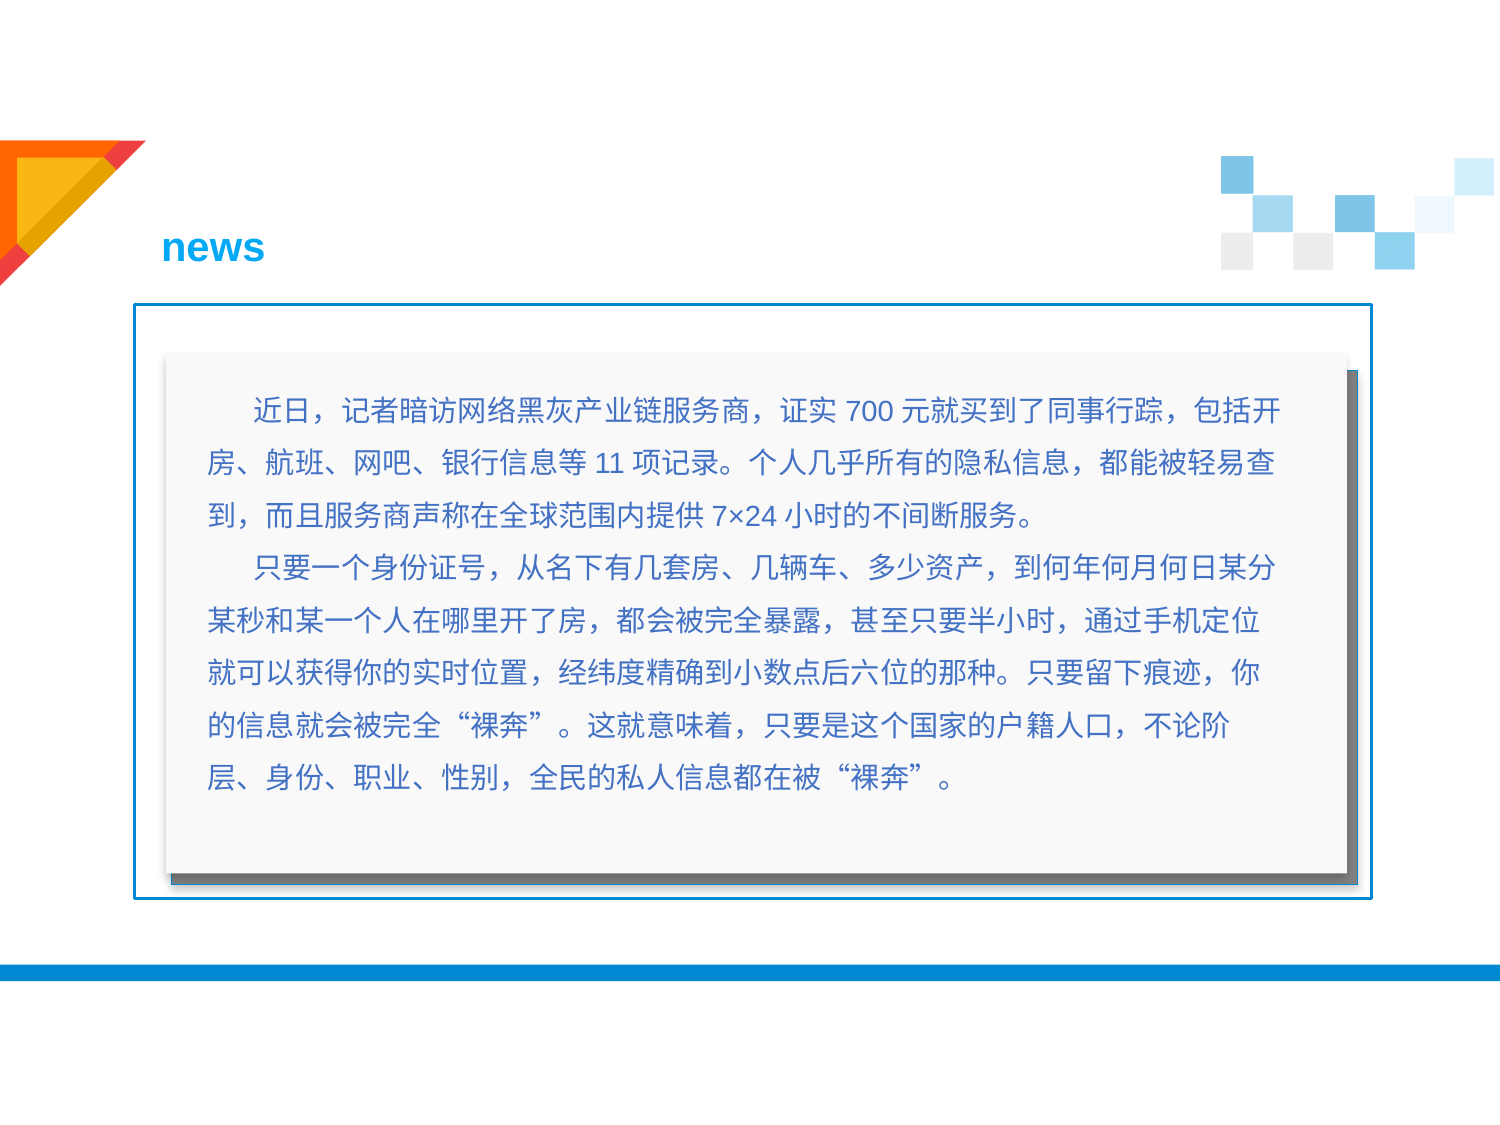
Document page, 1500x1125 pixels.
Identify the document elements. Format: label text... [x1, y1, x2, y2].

text_box 近日，记者暗访网络黑灰产业链服务商，证实700元就买到了同事行踪，包括开房、航班、网吧、银行信息等11项记录。个人几乎所有的隐私信息，都能被轻易查到，而且服务商声称在全球范围内提供7×24小时的不间断服务。 只要一个身份证号，从名下有几套房、几辆车、多少资产，到何年何月何日某分某秒和某一个人在哪里开了房，都会被完全暴露，甚至只要半小时，通过手机定位就可以获得你的实时位置，经纬度精确到小数点后六位的那种。只要留下痕迹，你的信息就会被完全“裸奔”。这就意味着，只要是这个国家的户籍人口，不论阶层、身份、职业、性别，全民的私人信息都在被“裸奔”。 [195, 368, 1297, 801]
text_box [105, 140, 147, 170]
text_box [134, 304, 1372, 899]
text_box [0, 140, 120, 261]
text_box [0, 964, 1500, 982]
text_box [16, 156, 117, 257]
text_box [17, 157, 102, 242]
text_box [0, 245, 30, 286]
text_box news [146, 212, 327, 278]
picture [1221, 156, 1494, 270]
